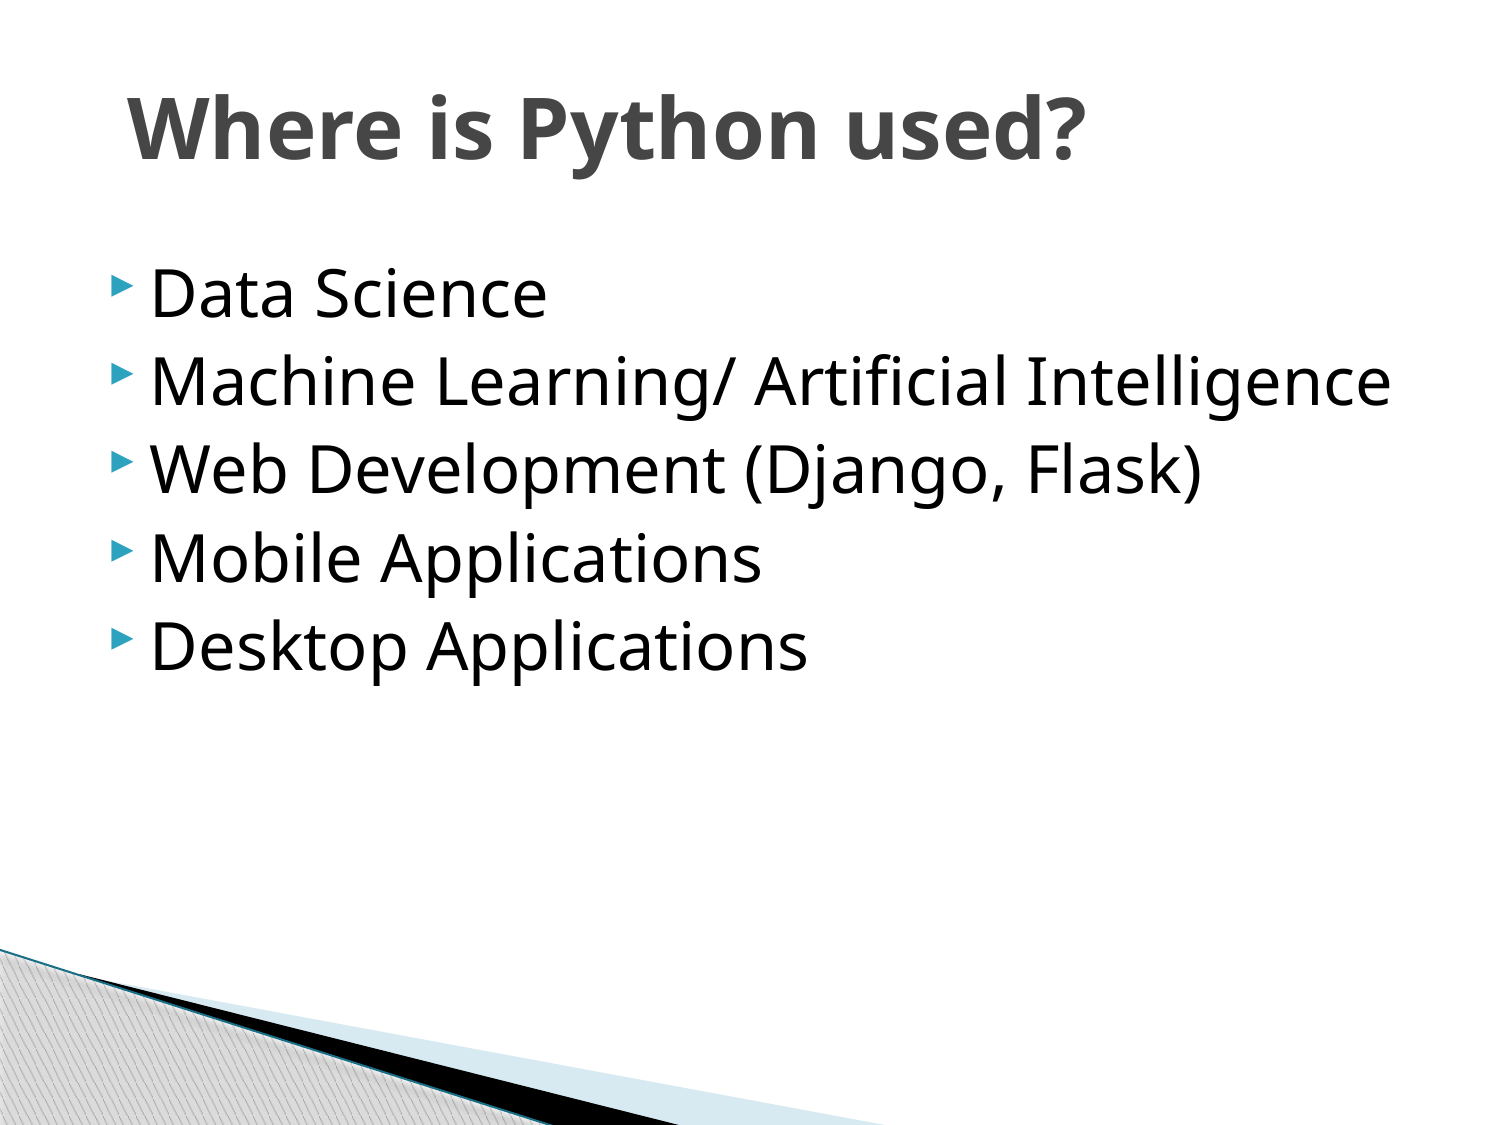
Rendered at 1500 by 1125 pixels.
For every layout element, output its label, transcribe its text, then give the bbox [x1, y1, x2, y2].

list Data Science Machine Learning/ Artificial Intelligence Web Development (Django, Flask) Mobile Applications Desktop Applications [75, 243, 1425, 986]
title Where is Python used? [112, 37, 1463, 213]
